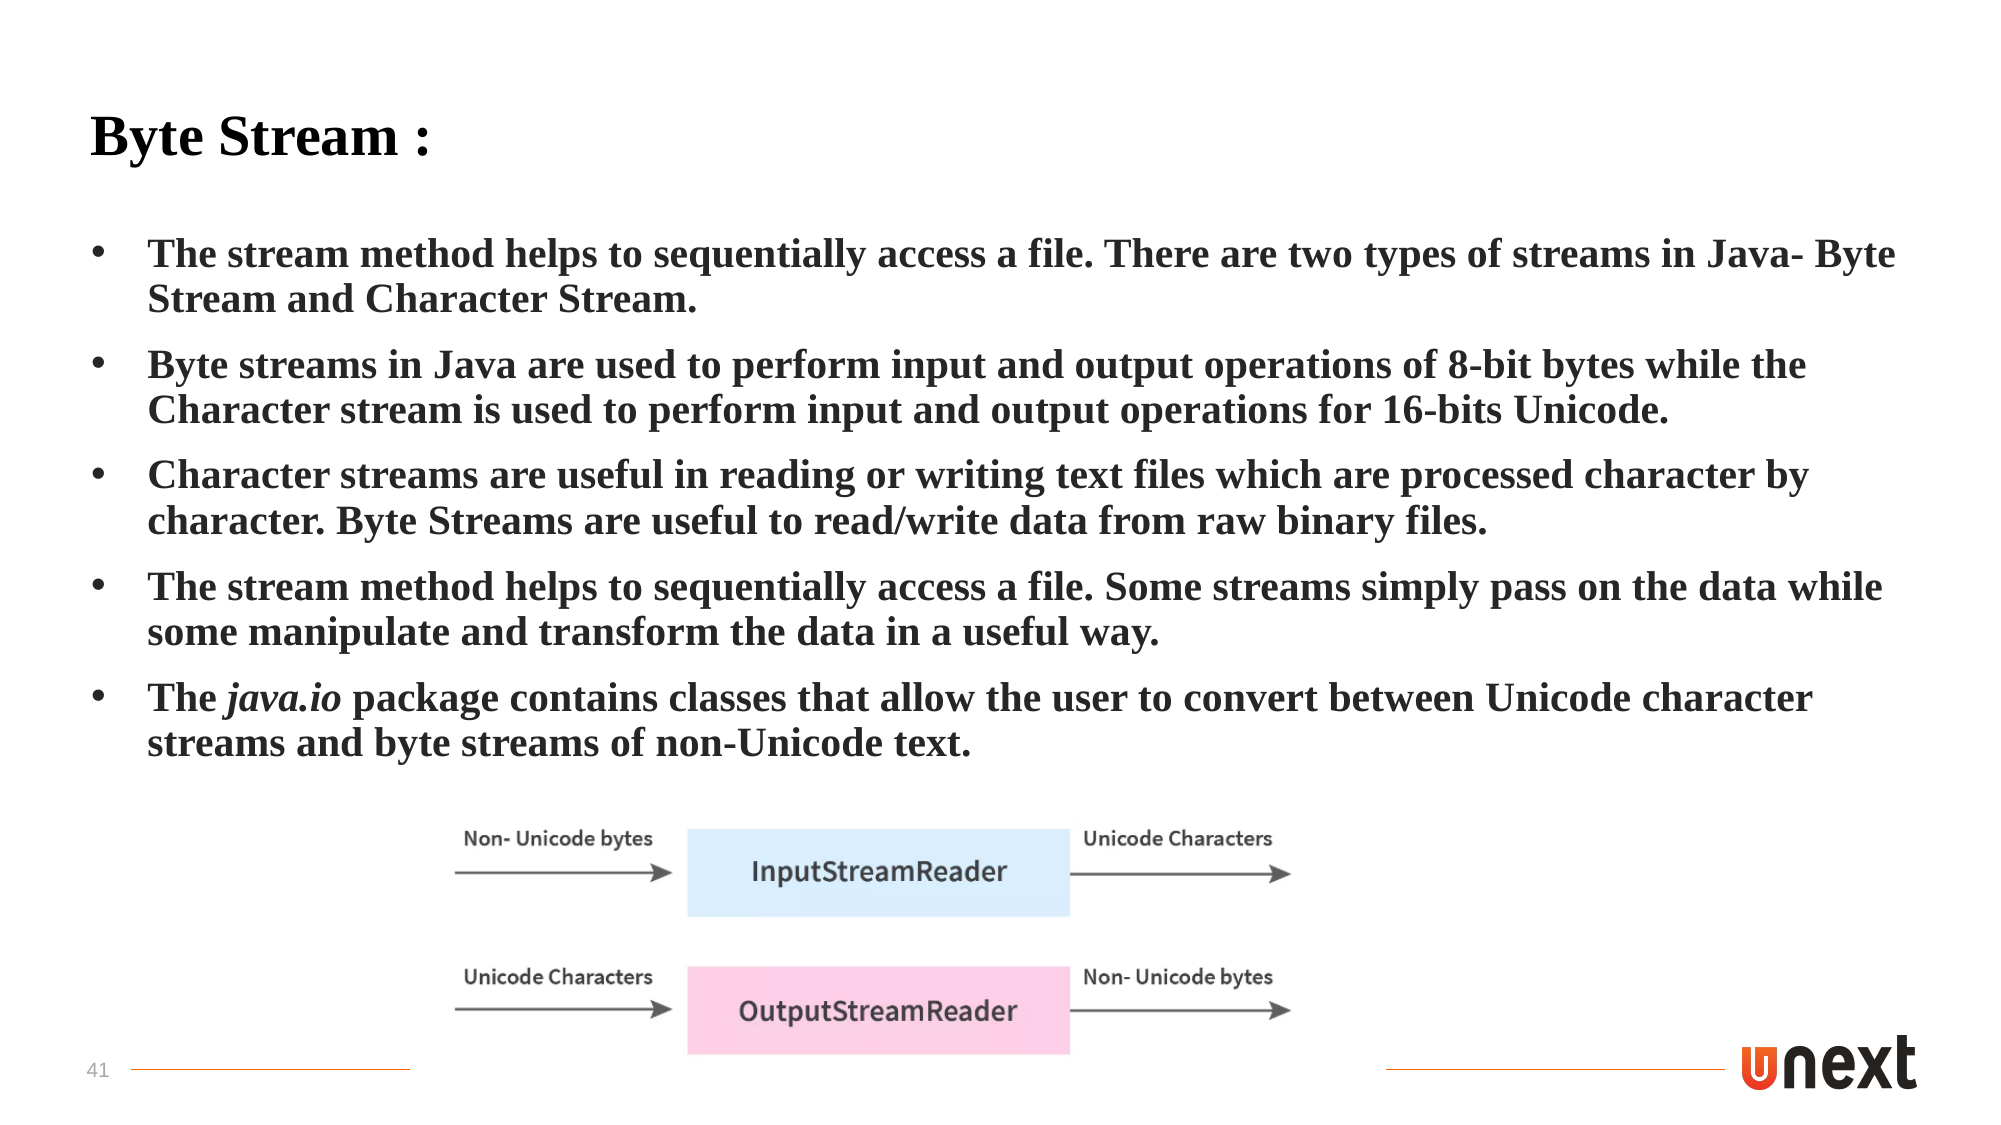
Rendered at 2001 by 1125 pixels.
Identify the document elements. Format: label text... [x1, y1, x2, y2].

picture [1742, 1048, 1917, 1090]
slide_number 41 [48, 1047, 110, 1091]
picture [410, 762, 1386, 1070]
list The stream method helps to sequentially access a file. There are two types of streams in Java- Byte Stream and Character Stream. Byte streams in Java are used to perform input and output operations of 8-bit bytes while the Character stream is used to perform input and output operations for 16-bits Unicode. Character streams are useful in reading or writing text files which are processed character by character. Byte Streams are useful to read/write data from raw binary files. The stream method helps to sequentially access a file. Some streams simply pass on the data while some manipulate and transform the data in a useful way. The java.io package contains classes that allow the user to convert between Unicode character streams and byte streams of non-Unicode text. [76, 223, 1924, 1048]
title Byte Stream : [76, 78, 1924, 196]
